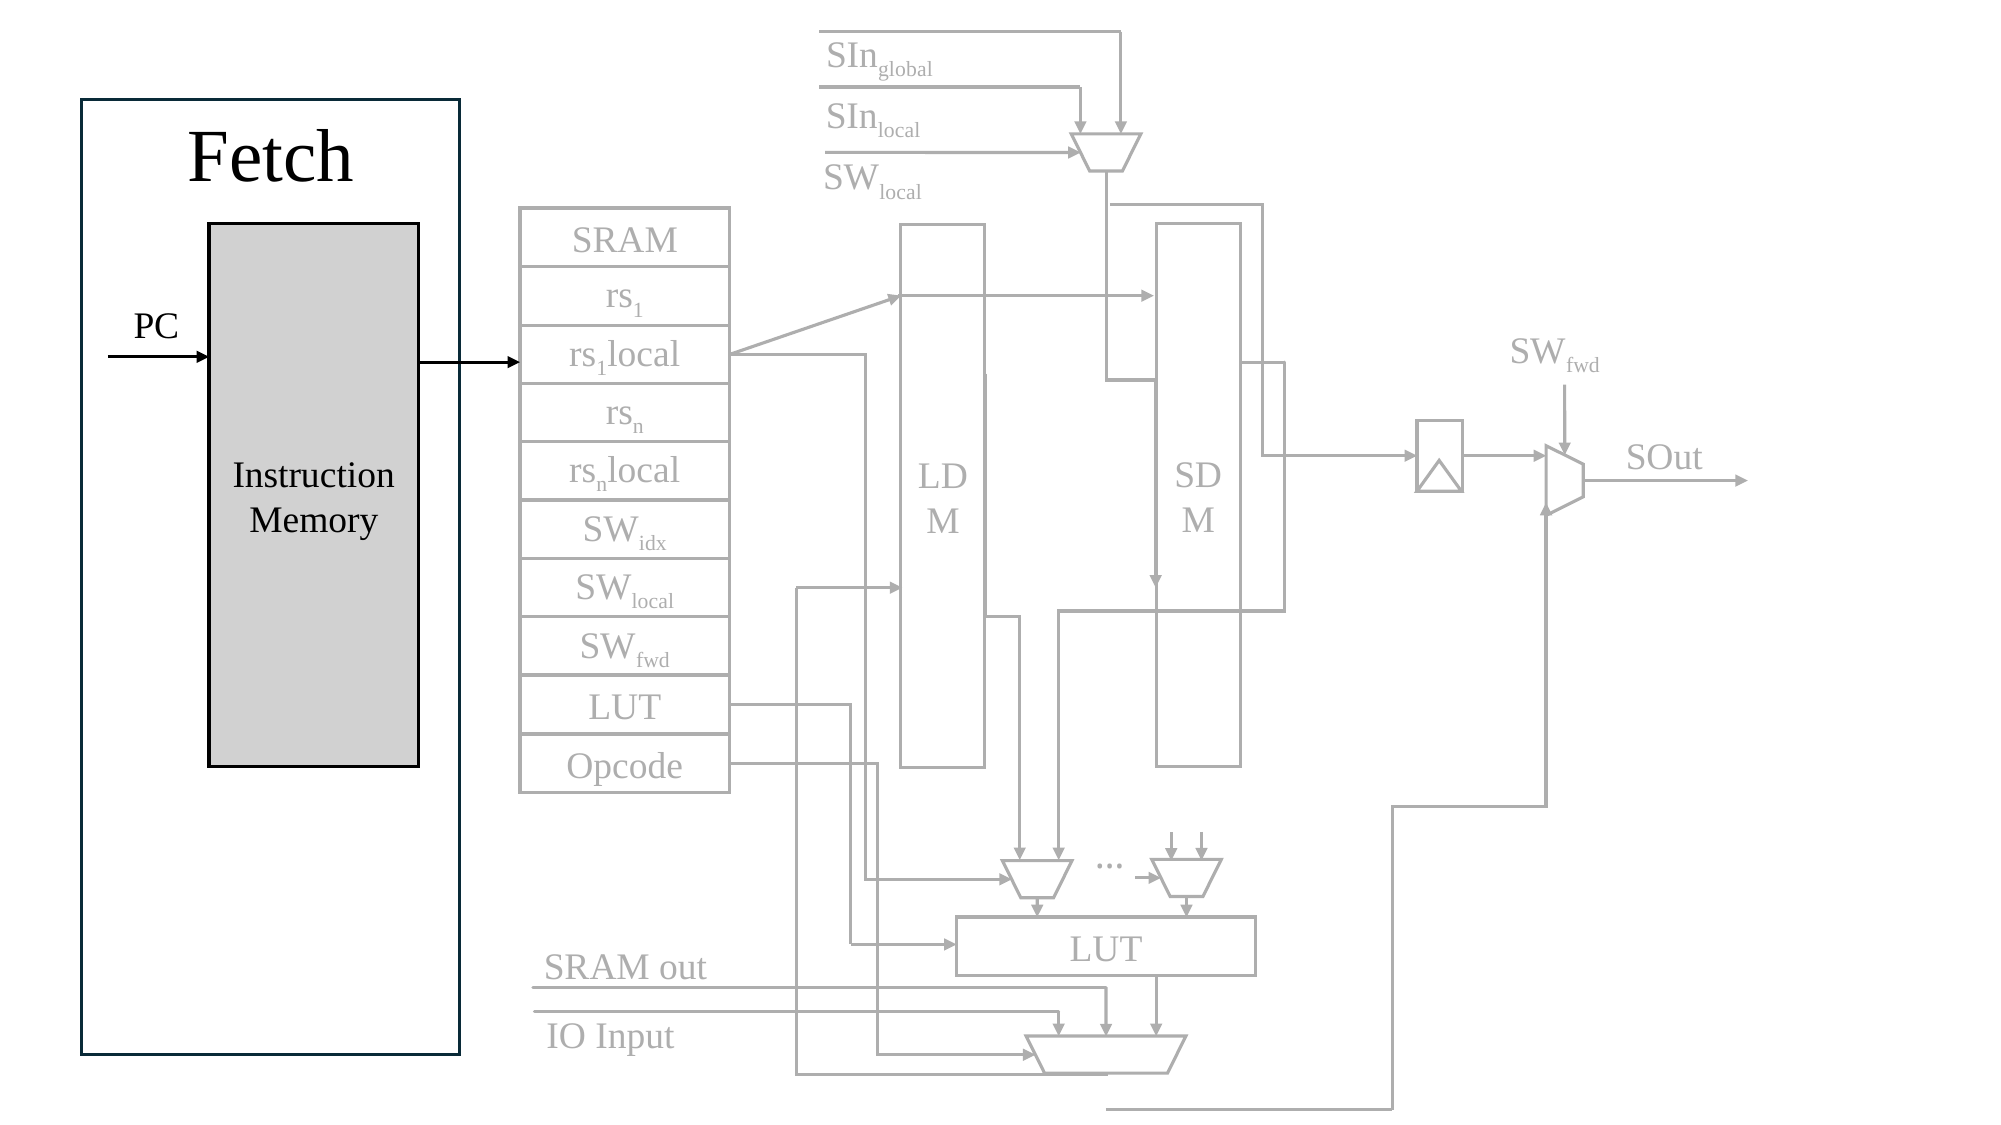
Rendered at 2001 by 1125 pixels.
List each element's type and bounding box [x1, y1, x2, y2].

text_box [45, 1, 1791, 1125]
